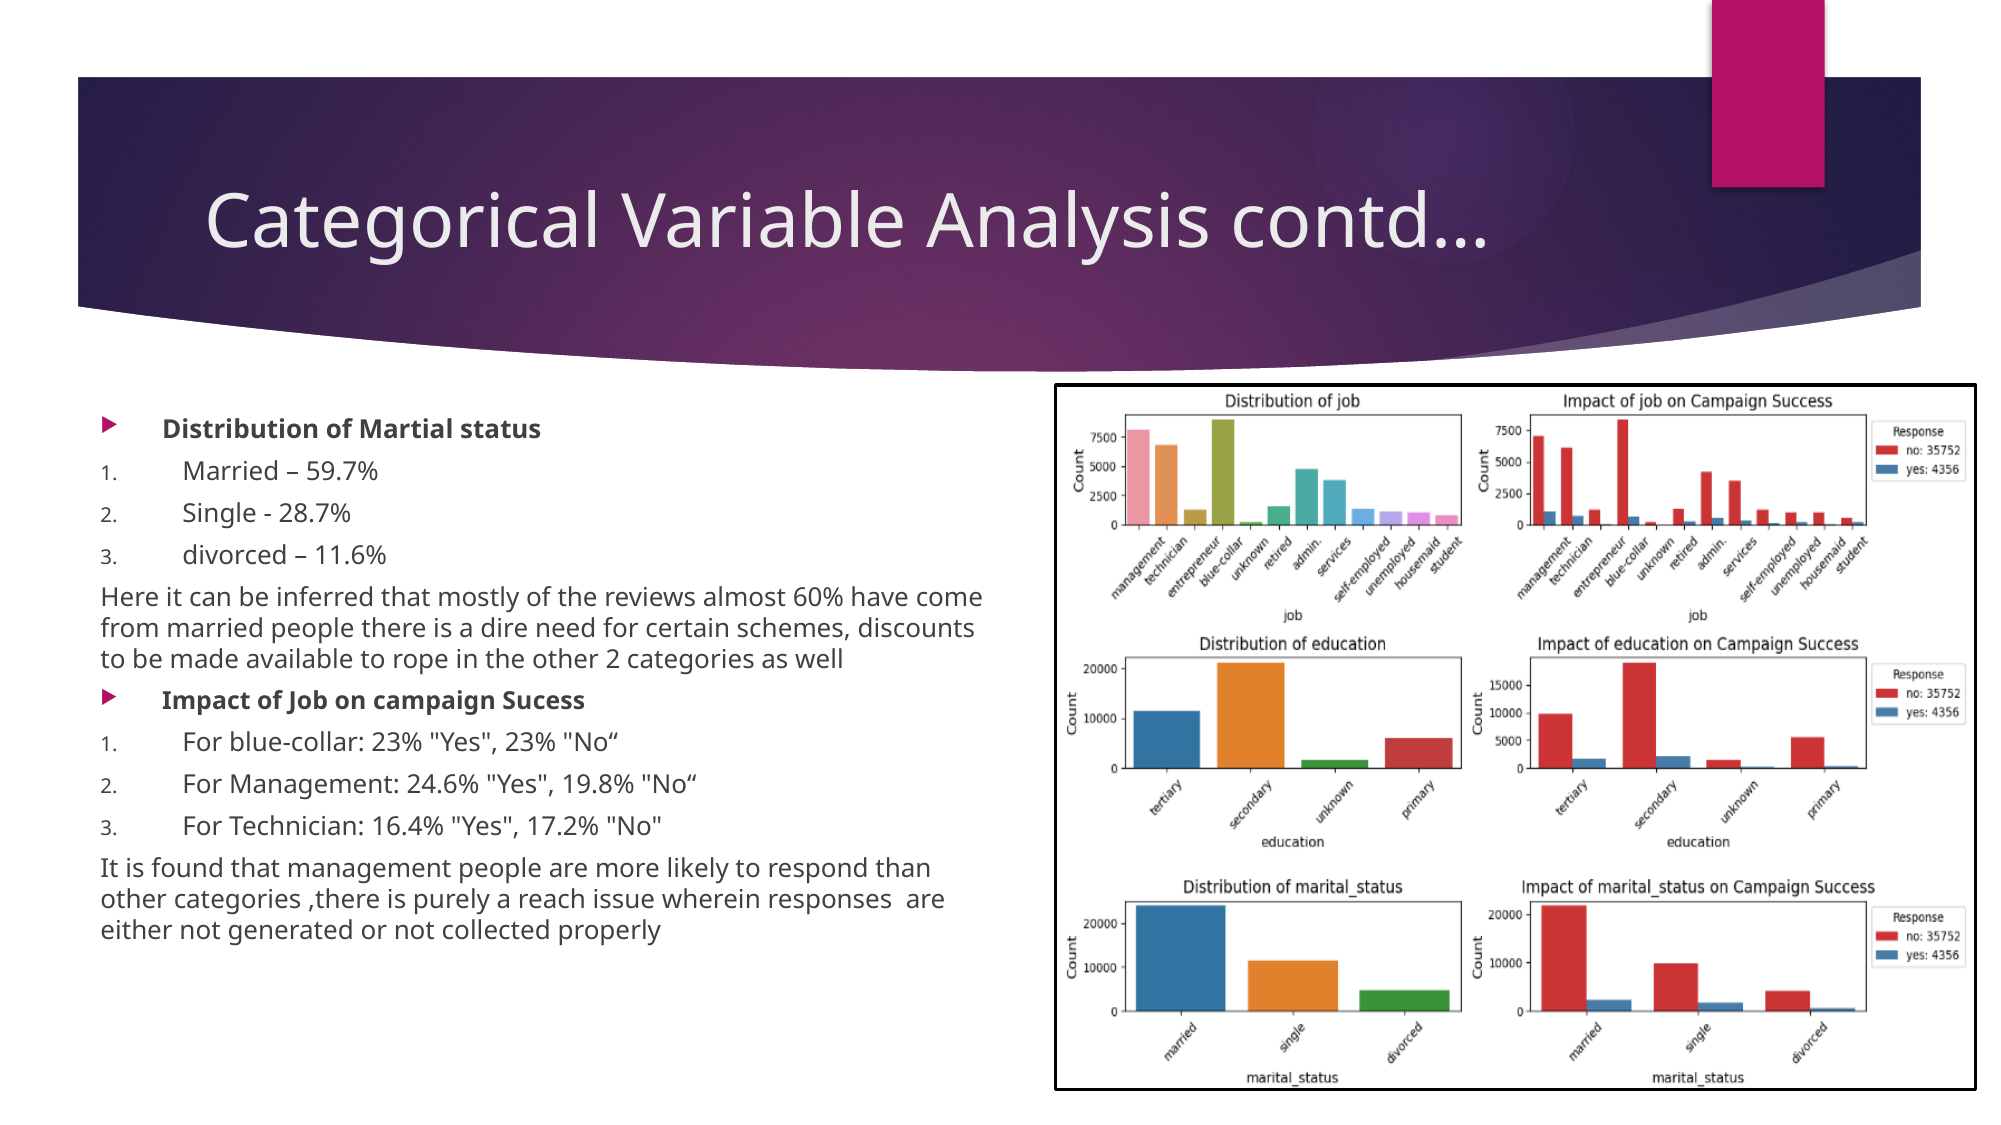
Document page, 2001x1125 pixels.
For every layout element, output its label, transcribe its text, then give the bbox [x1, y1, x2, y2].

list Distribution of Martial status Married – 59.7% Single - 28.7% divorced – 11.6% Here it can be inferred that mostly of the reviews almost 60% have come from married people there is a dire need for certain schemes, discounts to be made available to rope in the other 2 categories as well Impact of Job on campaign Sucess For blue-collar: 23% "Yes", 23% "No“ For Management: 24.6% "Yes", 19.8% "No“ For Technician: 16.4% "Yes", 17.2% "No" It is found that management people are more likely to respond than other categories ,there is purely a reach issue wherein responses are either not generated or not collected properly [85, 404, 1000, 966]
title Categorical Variable Analysis contd… [189, 159, 1627, 276]
picture [1056, 386, 1975, 1089]
